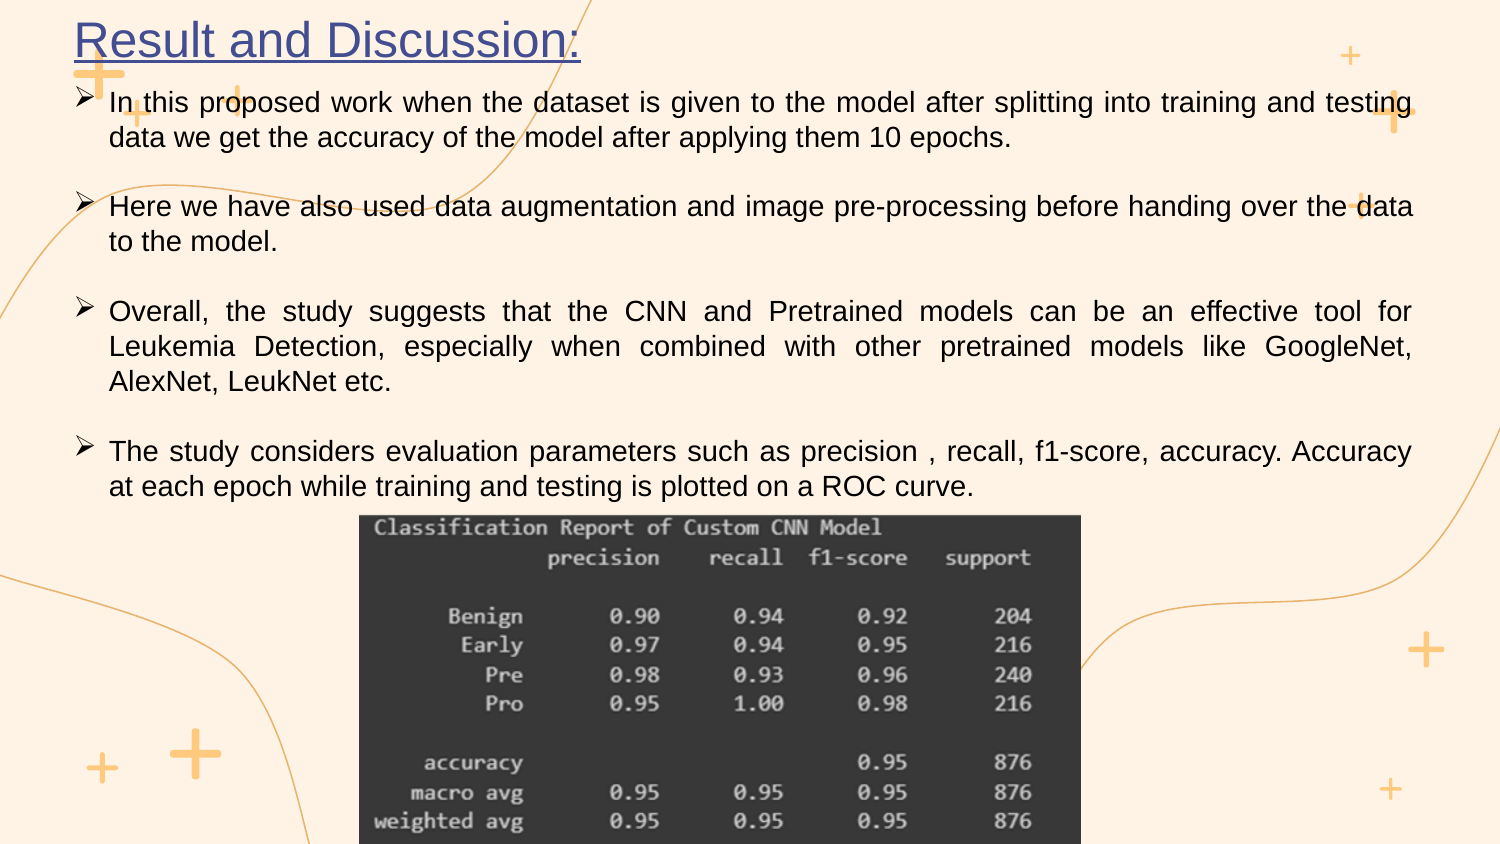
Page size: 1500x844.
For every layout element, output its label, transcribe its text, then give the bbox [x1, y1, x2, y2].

text_box Result and Discussion: [58, 0, 981, 75]
picture [359, 514, 1081, 844]
text_box In this proposed work when the dataset is given to the model after splitting into training and testing data we get the accuracy of the model after applying them 10 epochs. Here we have also used data augmentation and image pre-processing before handing over the data to the model. Overall, the study suggests that the CNN and Pretrained models can be an effective tool for Leukemia Detection, especially when combined with other pretrained models like GoogleNet, AlexNet, LeukNet etc. The study considers evaluation parameters such as precision , recall, f1-score, accuracy. Accuracy at each epoch while training and testing is plotted on a ROC curve. [58, 75, 1430, 510]
